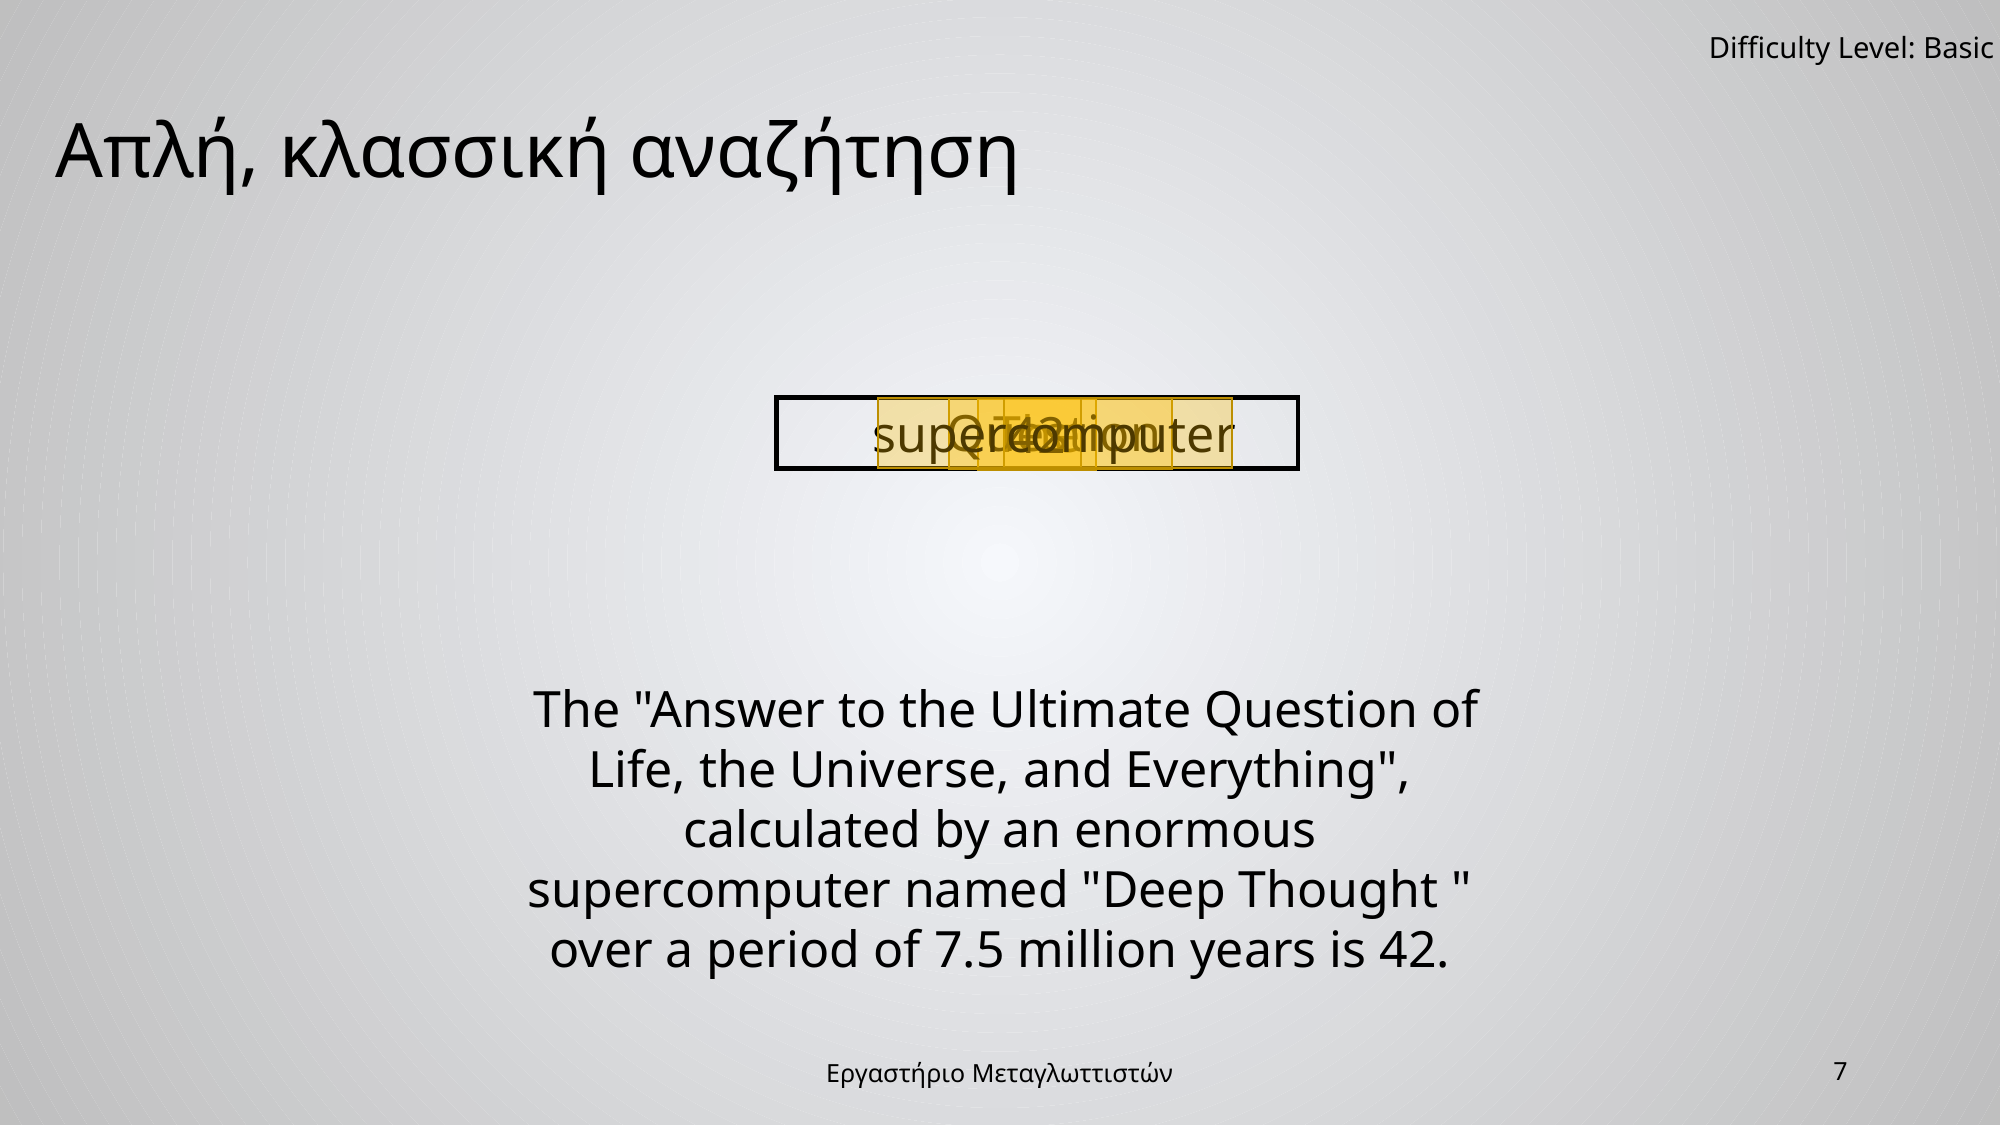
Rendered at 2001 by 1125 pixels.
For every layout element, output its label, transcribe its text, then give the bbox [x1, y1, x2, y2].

text_box supercomputer [857, 395, 1251, 470]
text_box The "Answer to the Ultimate Question of Life, the Universe, and Everything", calculated by an enormous supercomputer named "Deep Thought " over a period of 7.5 million years is 42. [496, 670, 1504, 986]
text_box [1251, 397, 1299, 469]
slide_number 7 [1412, 1042, 1863, 1103]
text_box Απλή, κλασσική αναζήτηση [40, 94, 1036, 200]
text_box [775, 397, 857, 469]
footer Εργαστήριο Μεταγλωττιστών [662, 1042, 1338, 1103]
text_box [877, 397, 1233, 469]
text_box Difficulty Level: Basic [1694, 22, 2000, 72]
